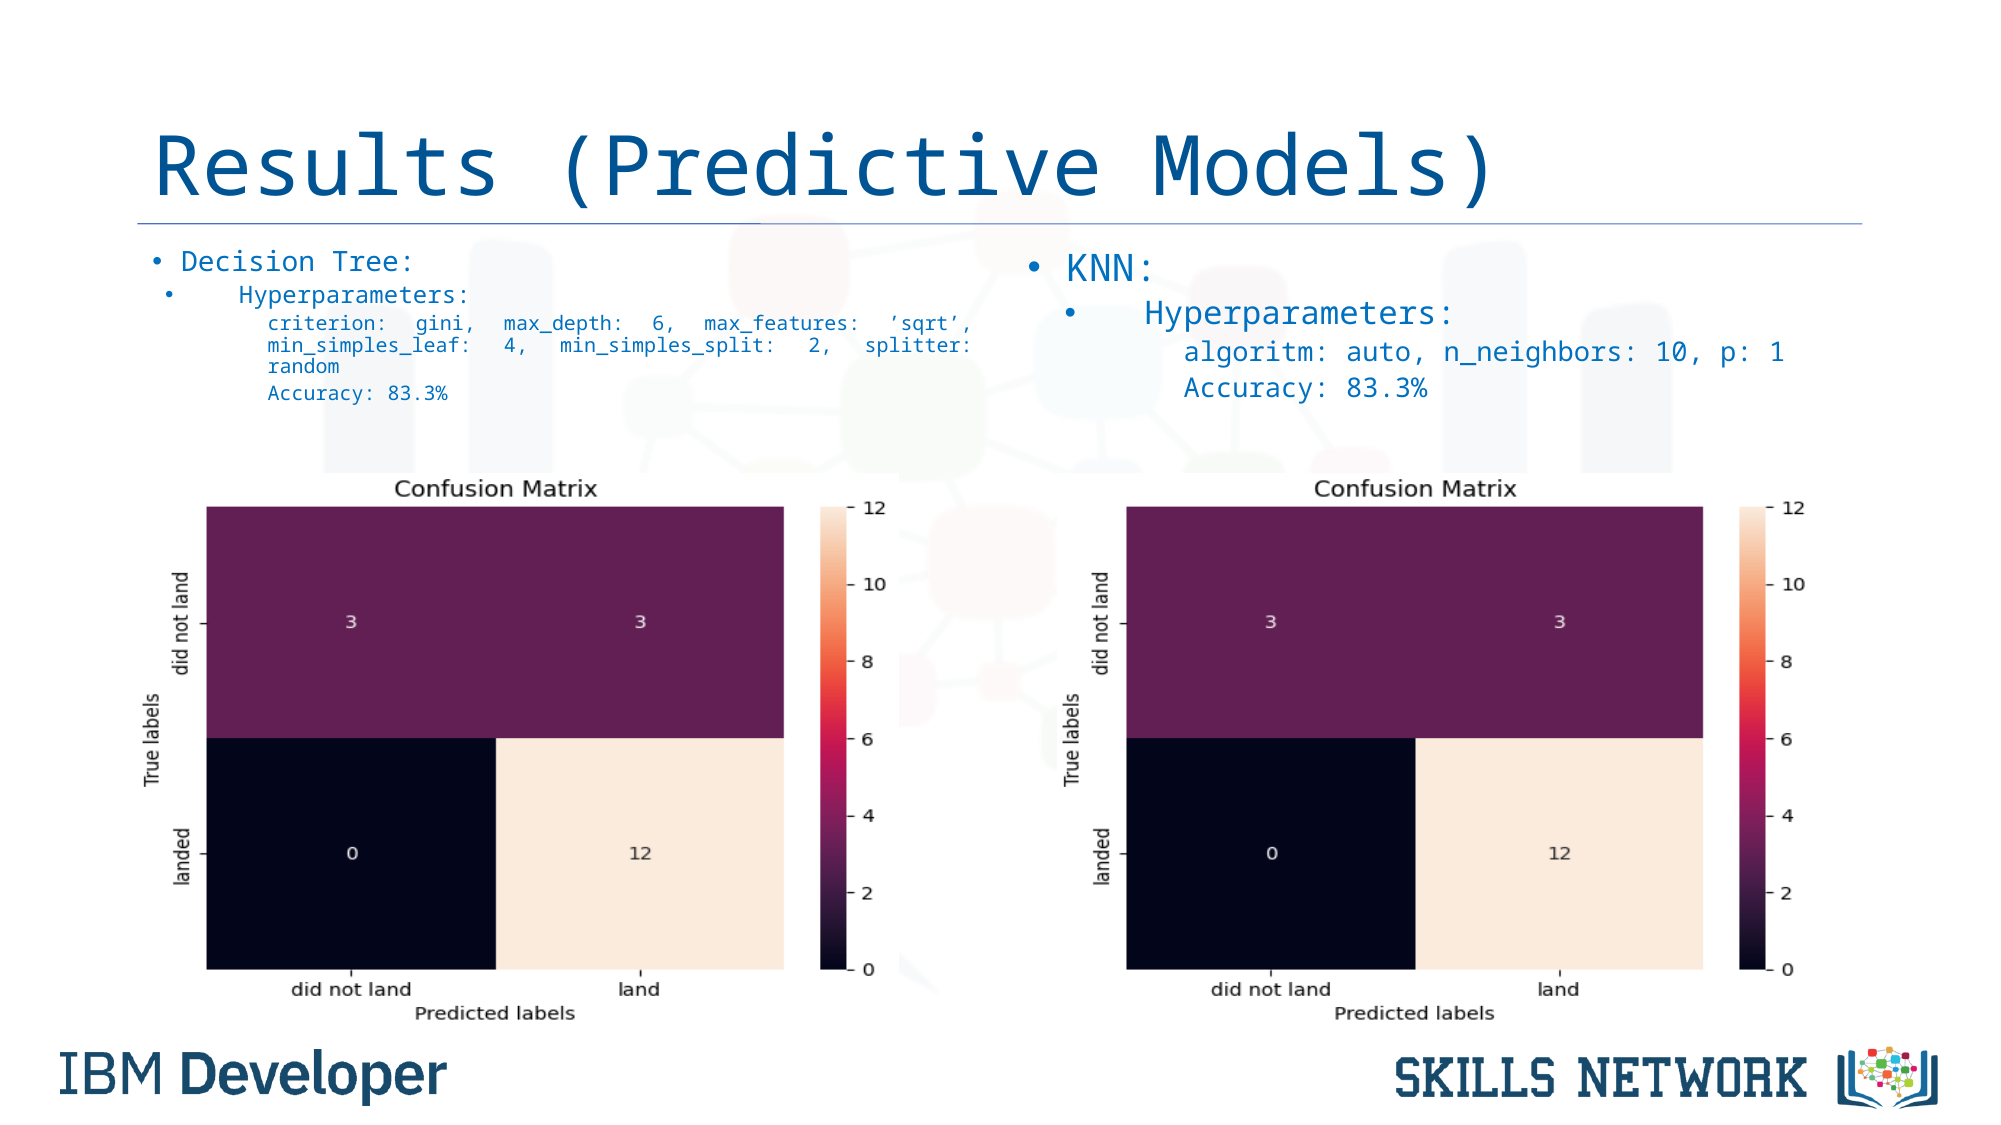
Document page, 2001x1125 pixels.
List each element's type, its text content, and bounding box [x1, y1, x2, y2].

list KNN: Hyperparameters: algoritm: auto, n_neighbors: 10, p: 1 Accuracy: 83.3% [1012, 241, 1863, 416]
picture [1390, 1045, 1945, 1111]
list Decision Tree: Hyperparameters: criterion: gini, max_depth: 6, max_features: ’sqrt’, min_simples_leaf: 4, min_simples_split: 2, splitter: random Accuracy: 83.3% [137, 240, 988, 415]
picture [1056, 473, 1818, 1031]
title Results (Predictive Models) [137, 59, 1863, 278]
picture [137, 473, 899, 1031]
picture [55, 1045, 459, 1108]
